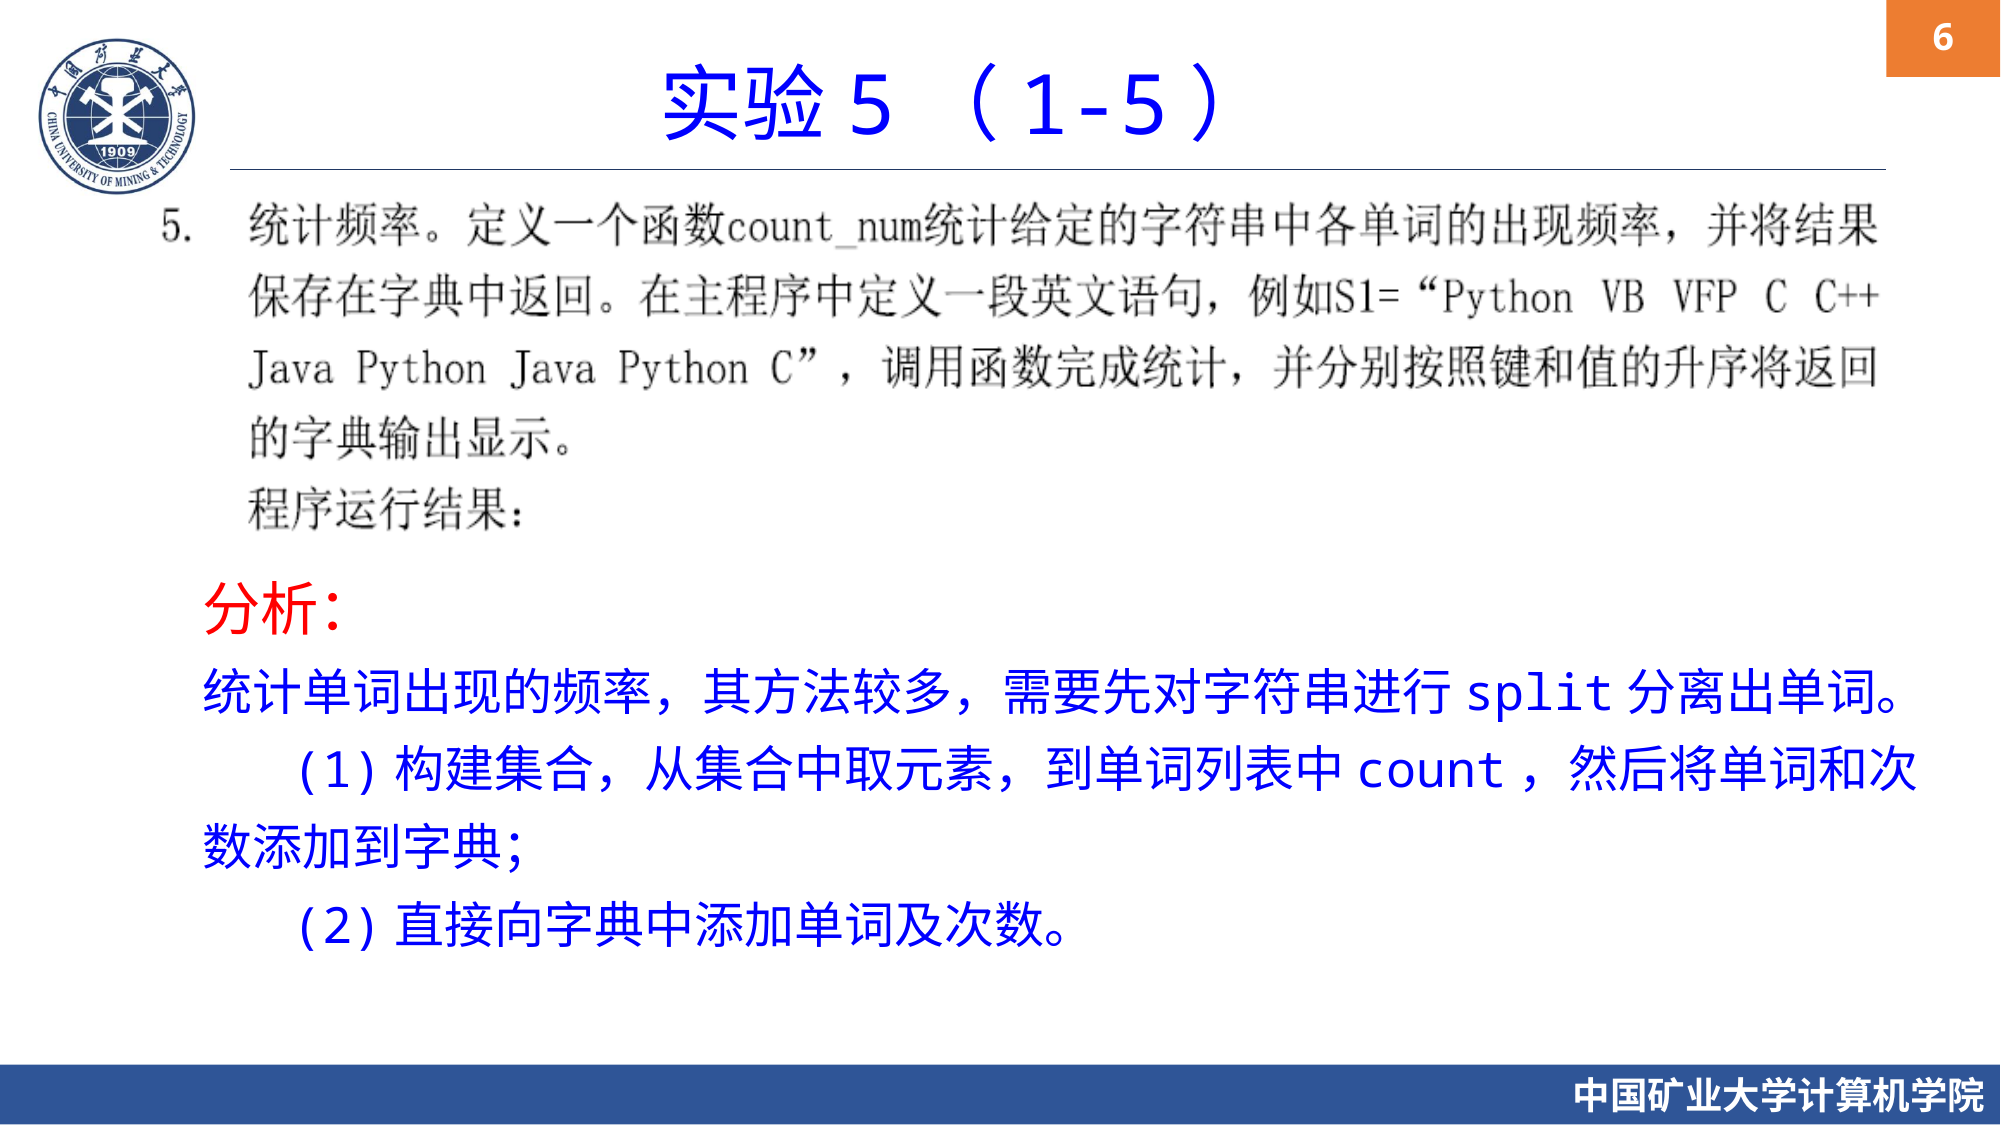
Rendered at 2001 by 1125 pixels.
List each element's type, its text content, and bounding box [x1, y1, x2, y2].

text_box 实验5（1-5） [454, 43, 1478, 159]
text_box 分析： 统计单词出现的频率，其方法较多，需要先对字符串进行split分离出单词。 (1)构建集合，从集合中取元素，到单词列表中count，然后将单词和次数添加到字典； (2)直接向字典中添加单词及次数。 [187, 543, 1944, 962]
picture [35, 37, 1889, 532]
